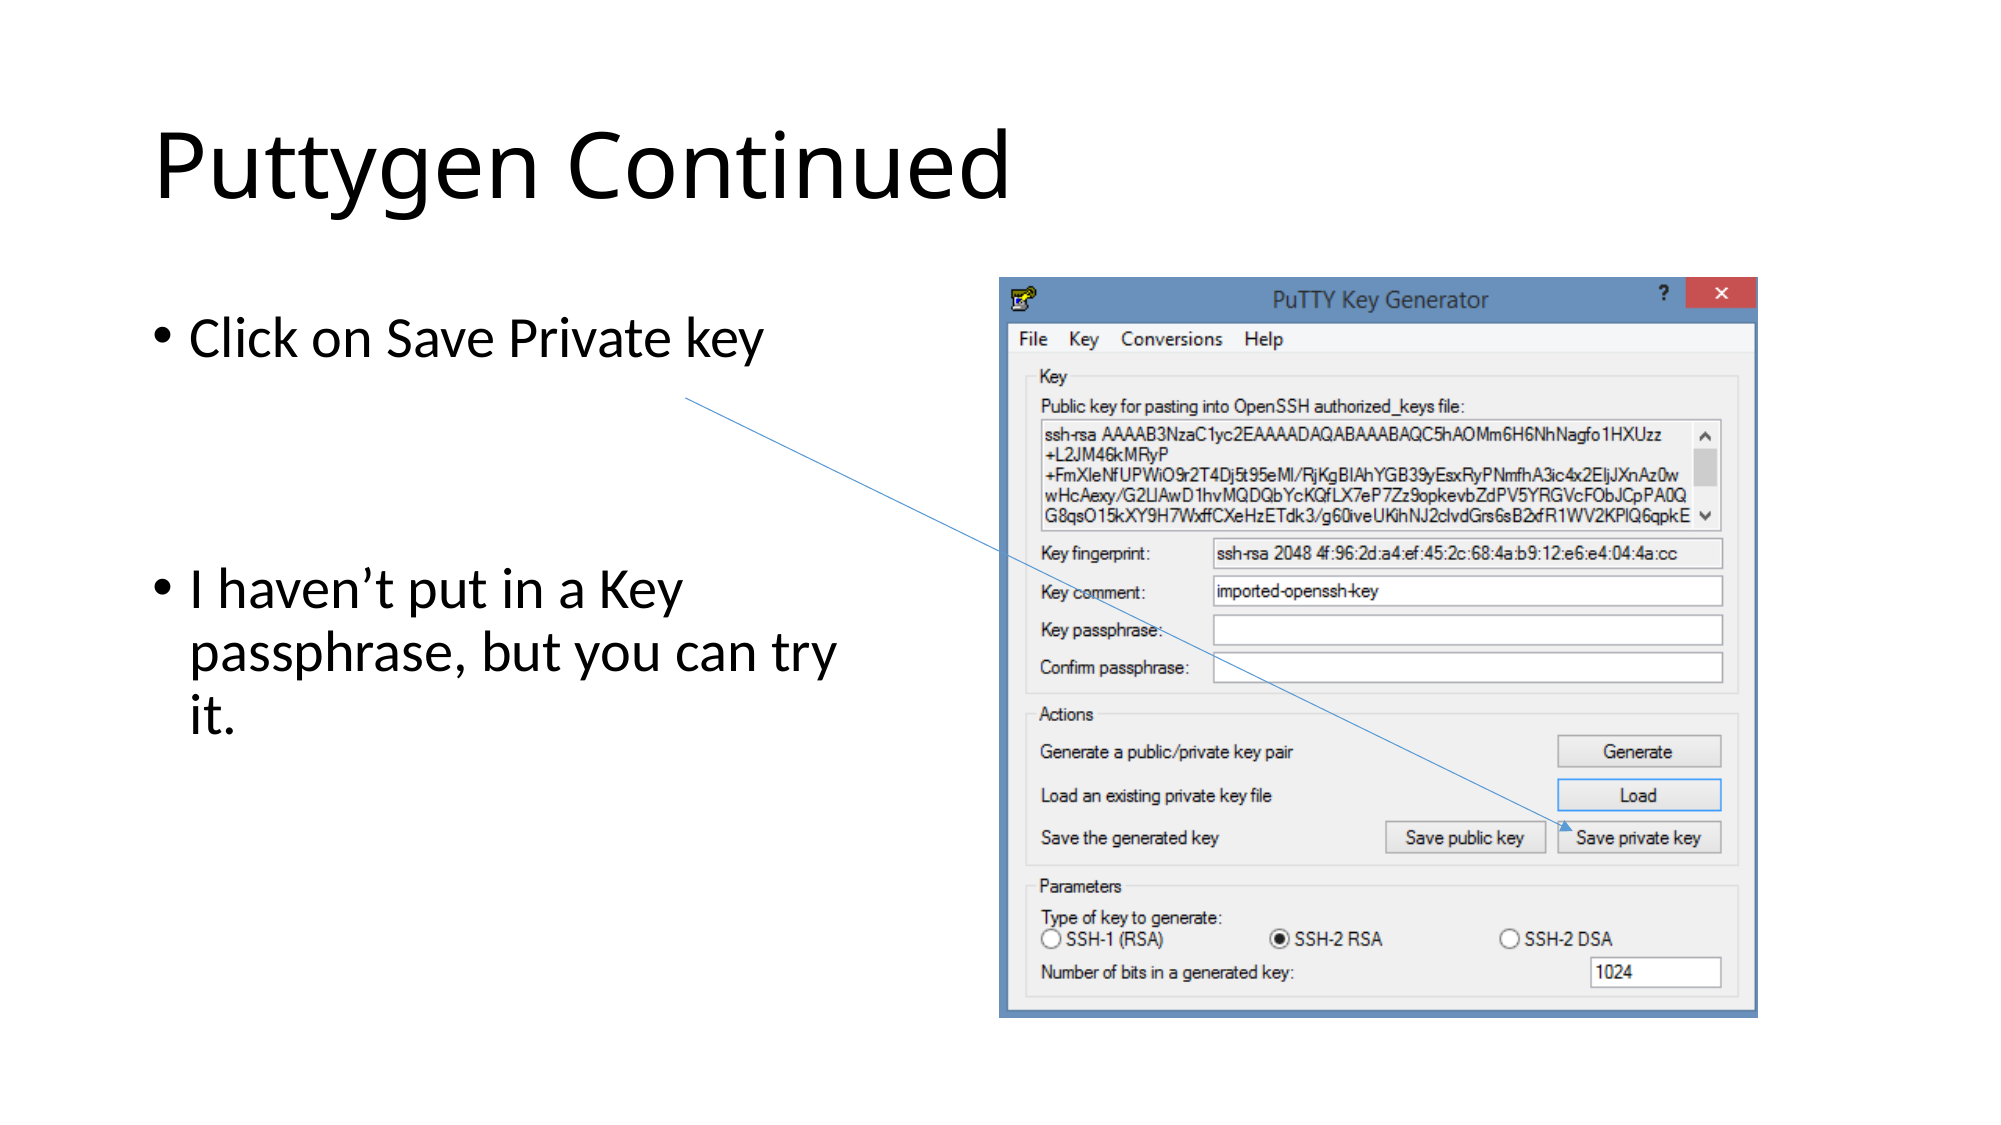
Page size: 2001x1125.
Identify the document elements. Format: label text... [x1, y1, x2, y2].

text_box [685, 397, 1573, 832]
list Click on Save Private key I haven’t put in a Key passphrase, but you can try it. [137, 299, 900, 1014]
picture [999, 277, 1758, 1018]
title Puttygen Continued [137, 59, 1863, 278]
